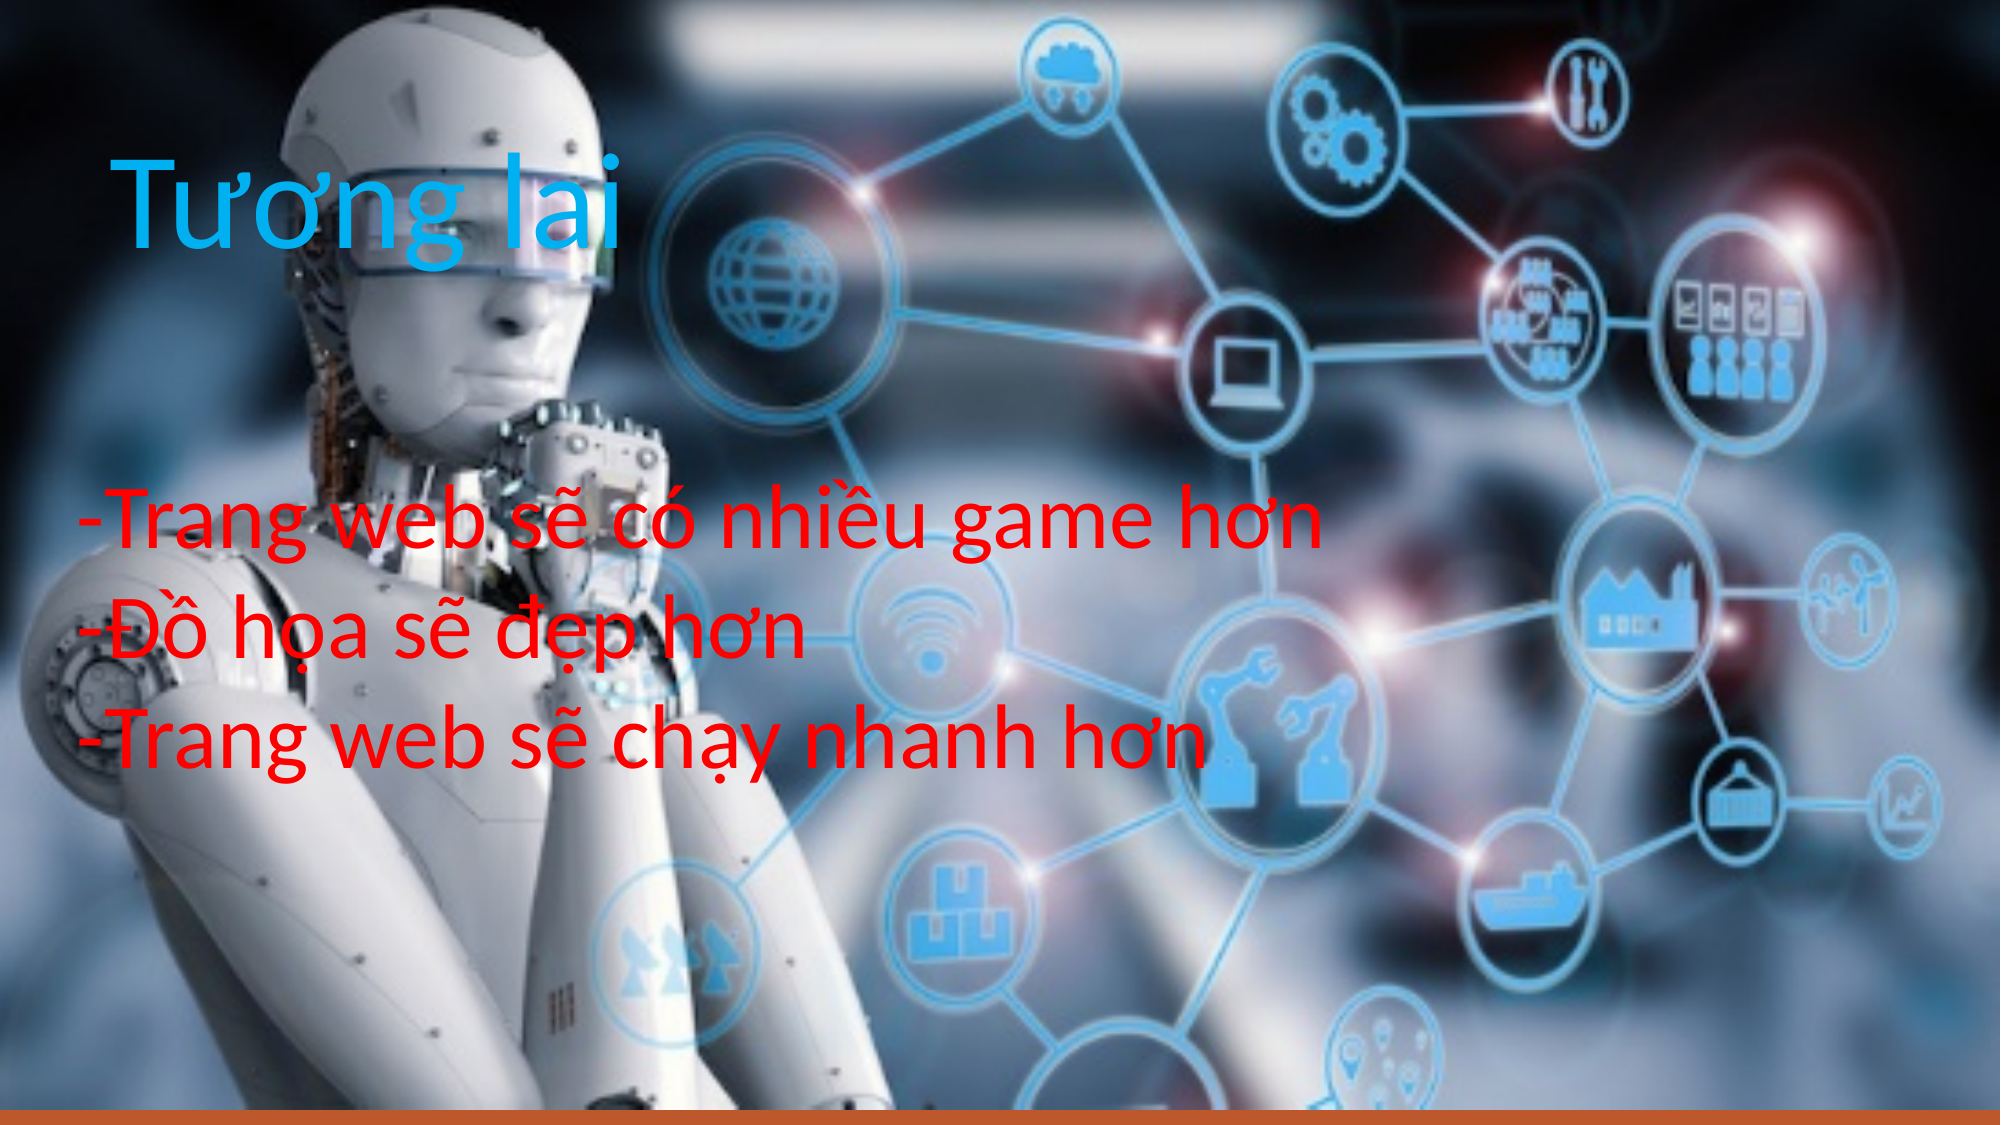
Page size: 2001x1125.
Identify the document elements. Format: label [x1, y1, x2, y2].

list [0, 0, 2000, 1110]
